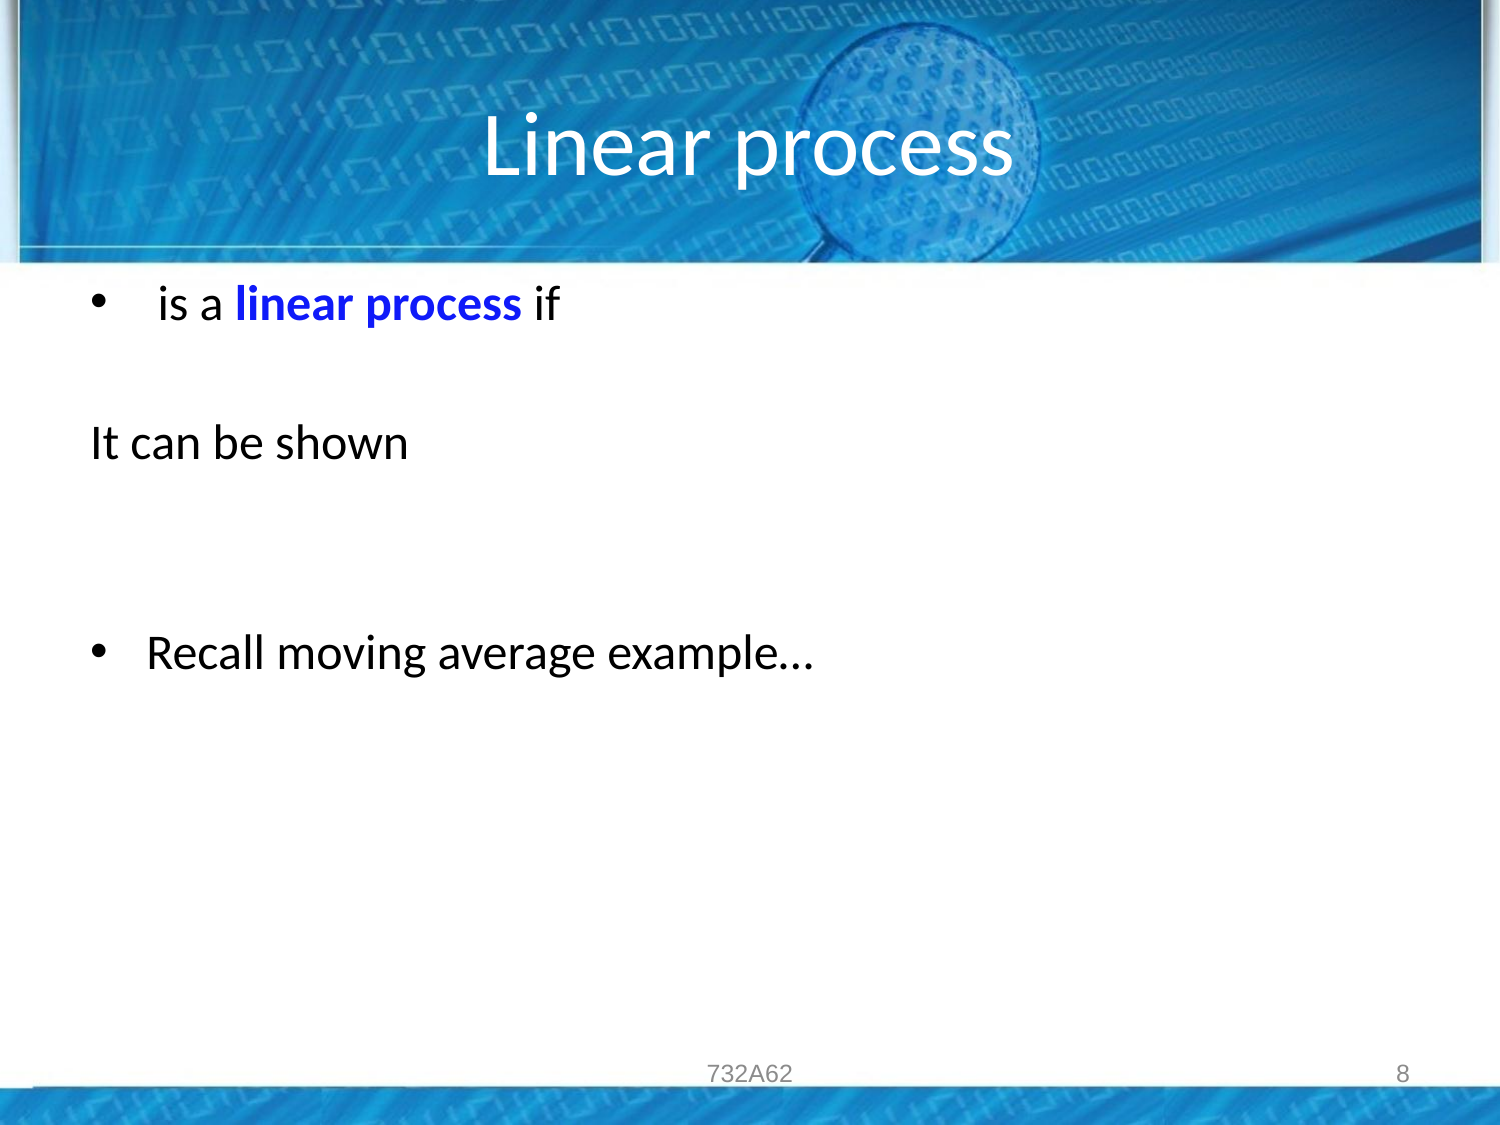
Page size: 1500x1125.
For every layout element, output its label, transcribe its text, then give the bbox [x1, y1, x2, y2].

picture [0, 0, 1500, 1125]
title Linear process [75, 45, 1425, 233]
footer 732A62 [512, 1042, 988, 1103]
slide_number 8 [1074, 1042, 1425, 1103]
